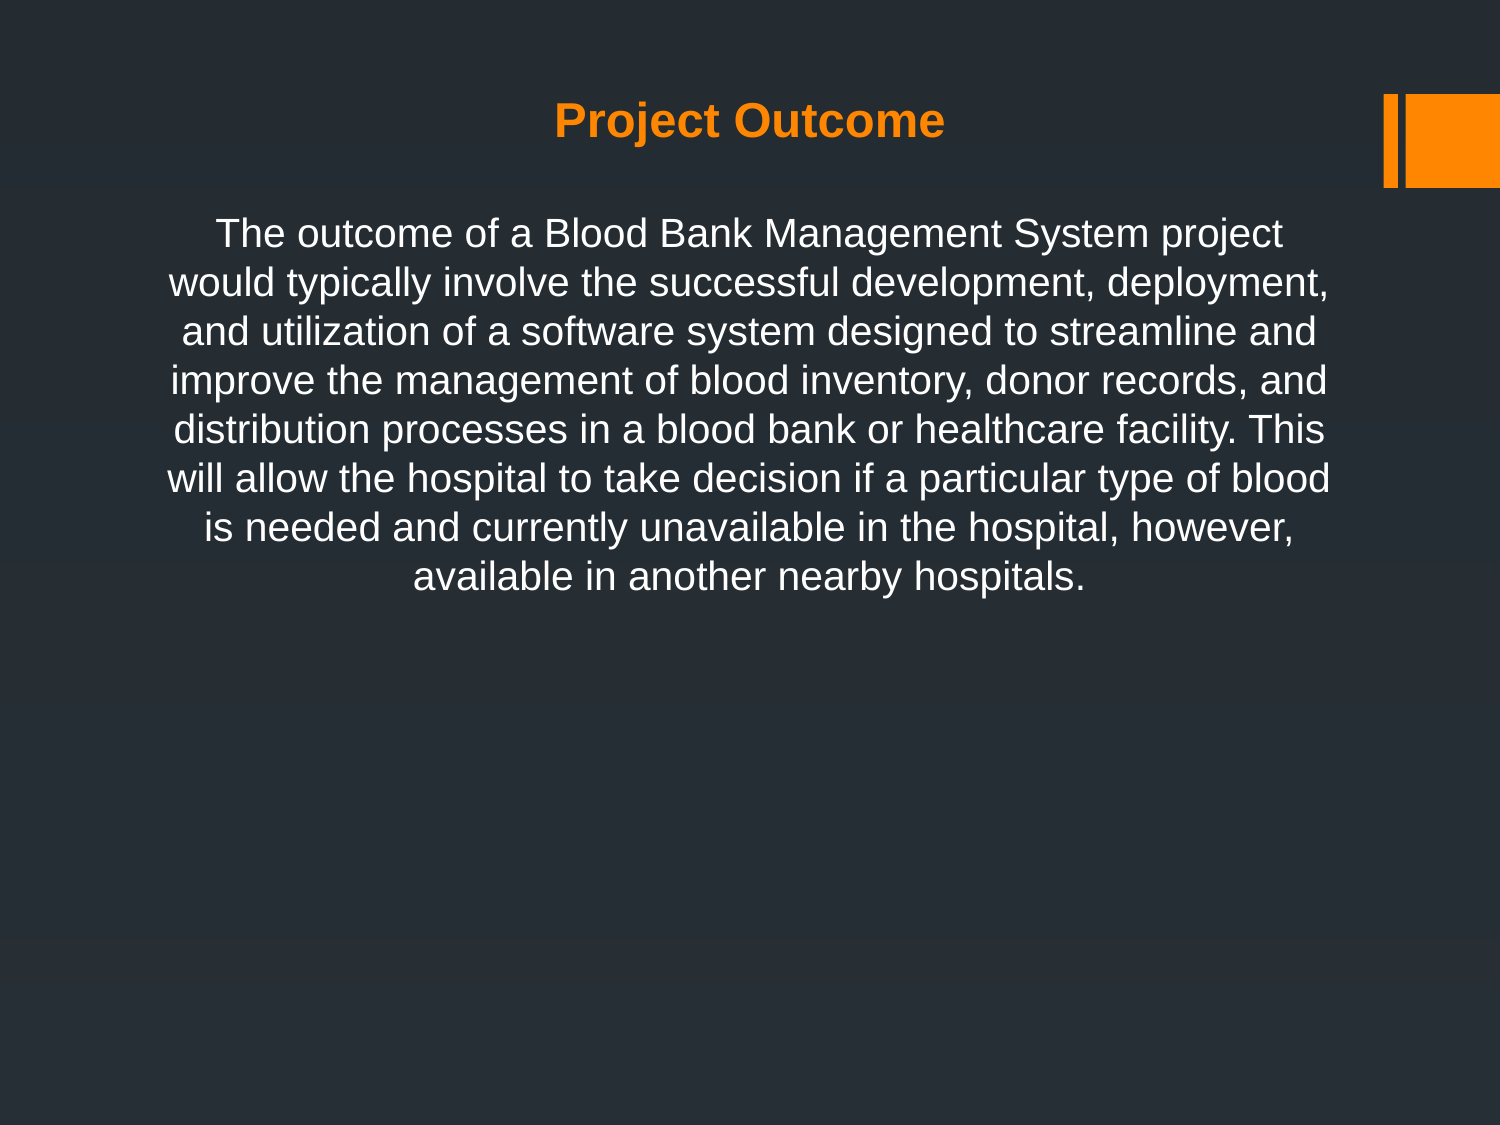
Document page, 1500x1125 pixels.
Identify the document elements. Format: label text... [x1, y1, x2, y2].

title Project Outcome The outcome of a Blood Bank Management System project would typically involve the successful development, deployment, and utilization of a software system designed to streamline and improve the management of blood inventory, donor records, and distribution processes in a blood bank or healthcare facility. This will allow the hospital to take decision if a particular type of blood is needed and currently unavailable in the hospital, however, available in another nearby hospitals. [150, 78, 1350, 1047]
